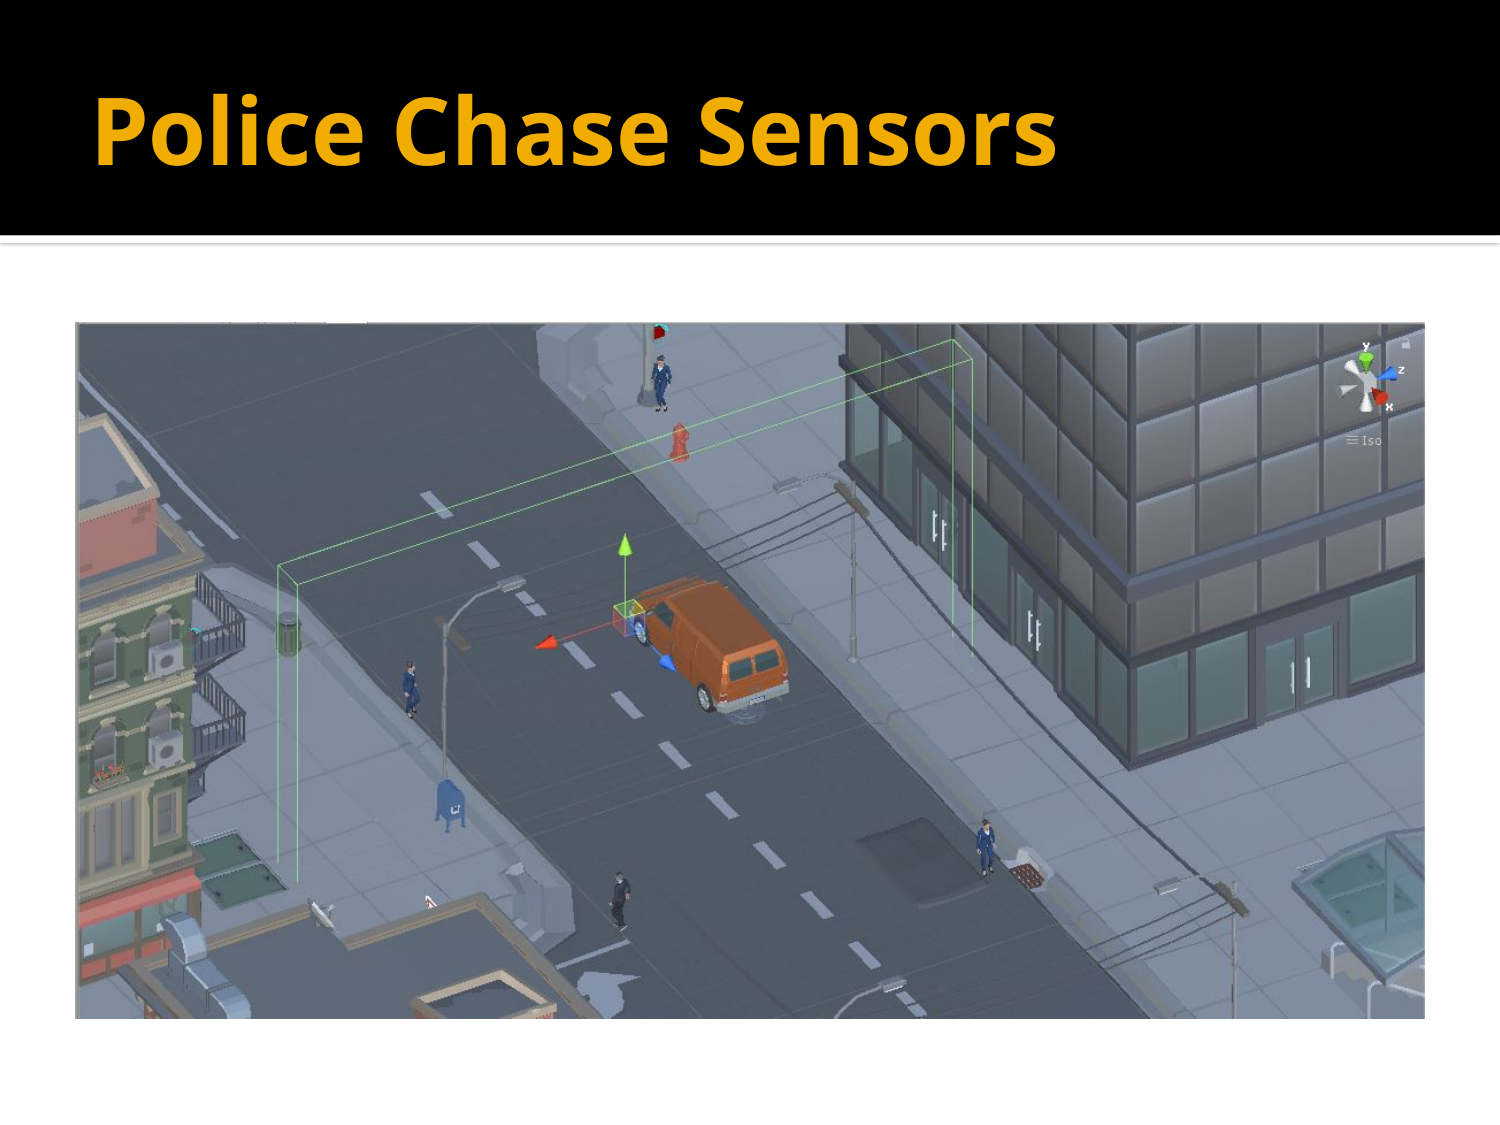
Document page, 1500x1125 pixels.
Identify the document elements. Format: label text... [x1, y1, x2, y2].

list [74, 322, 1425, 1019]
title Police Chase Sensors [75, 25, 1425, 231]
